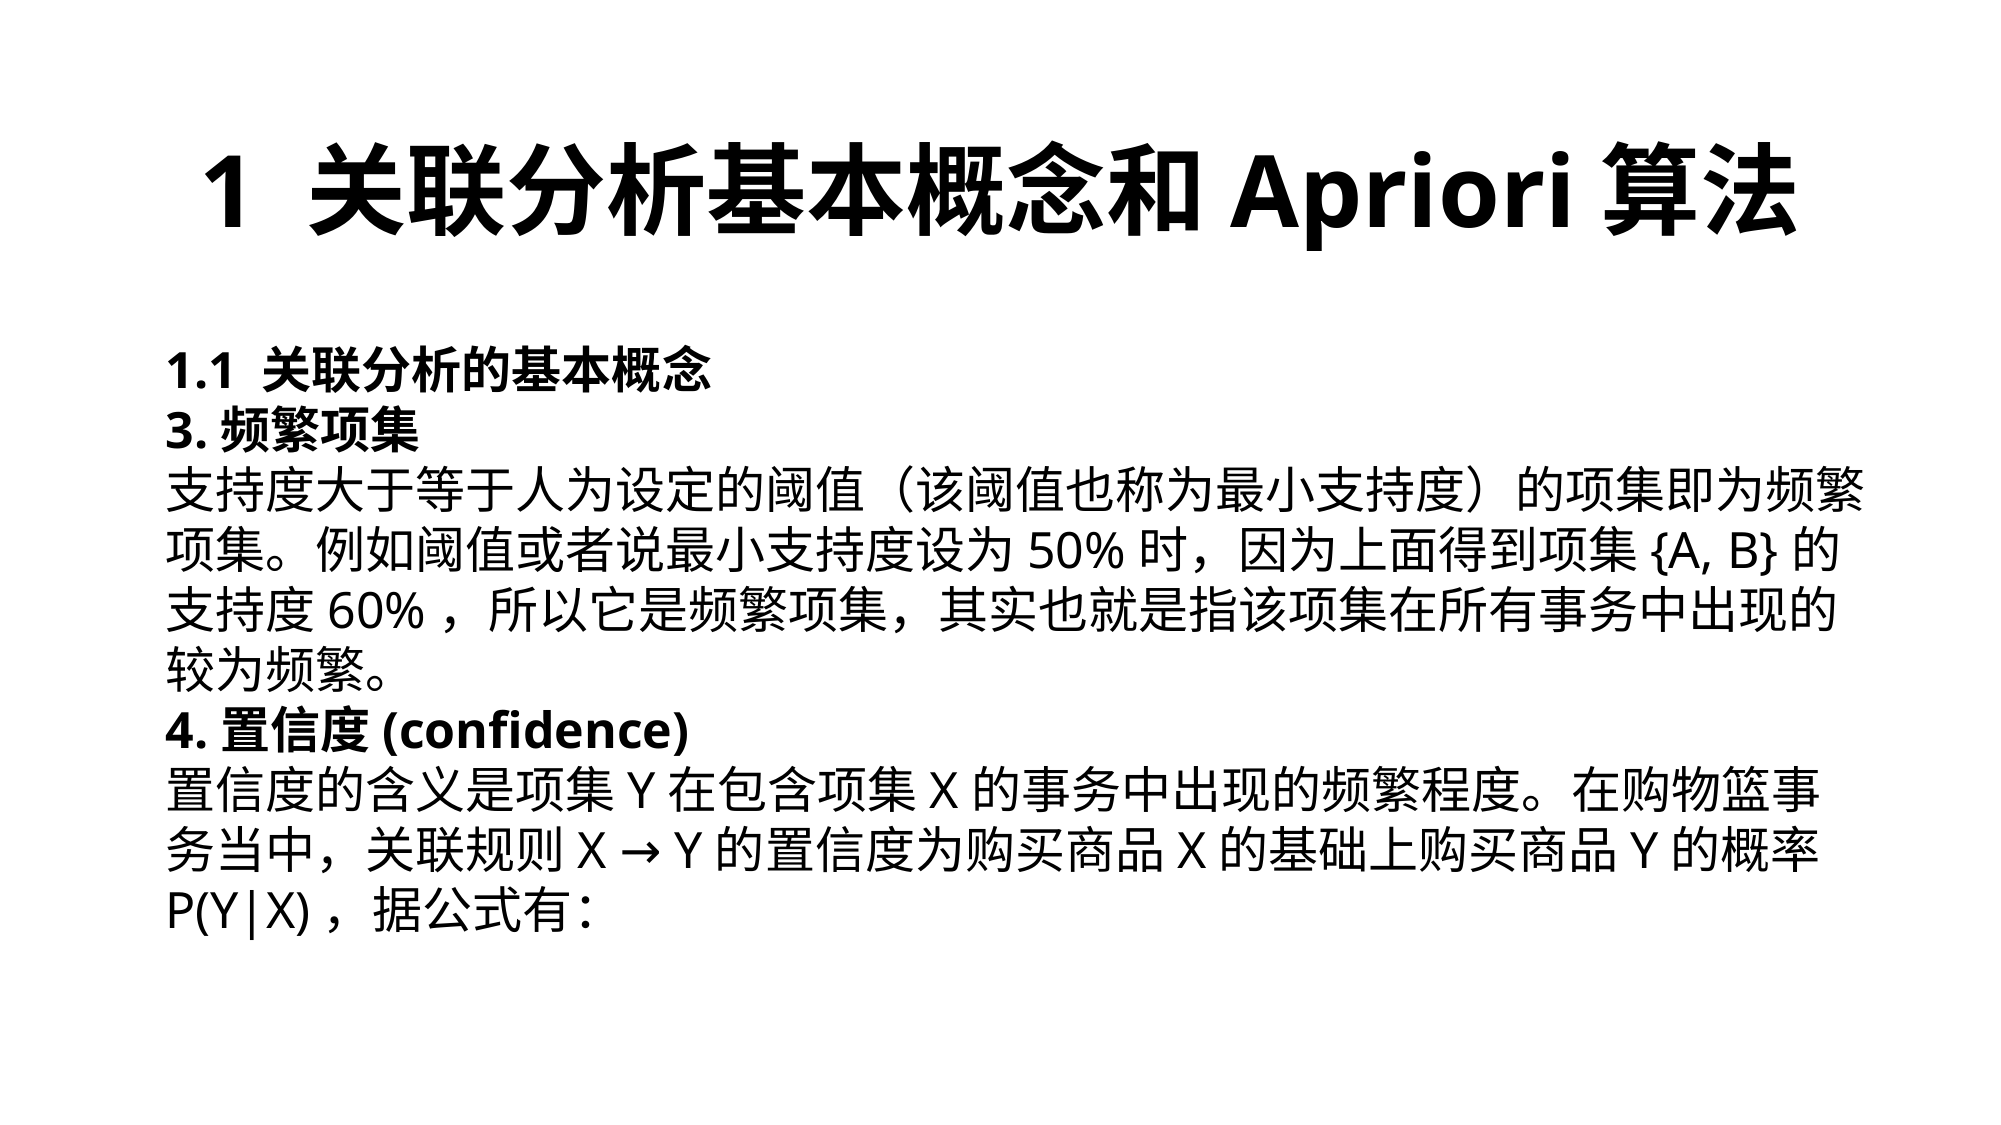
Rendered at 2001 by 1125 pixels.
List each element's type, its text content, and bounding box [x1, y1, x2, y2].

text_box 1 关联分析基本概念和Apriori算法 [112, 119, 1888, 255]
